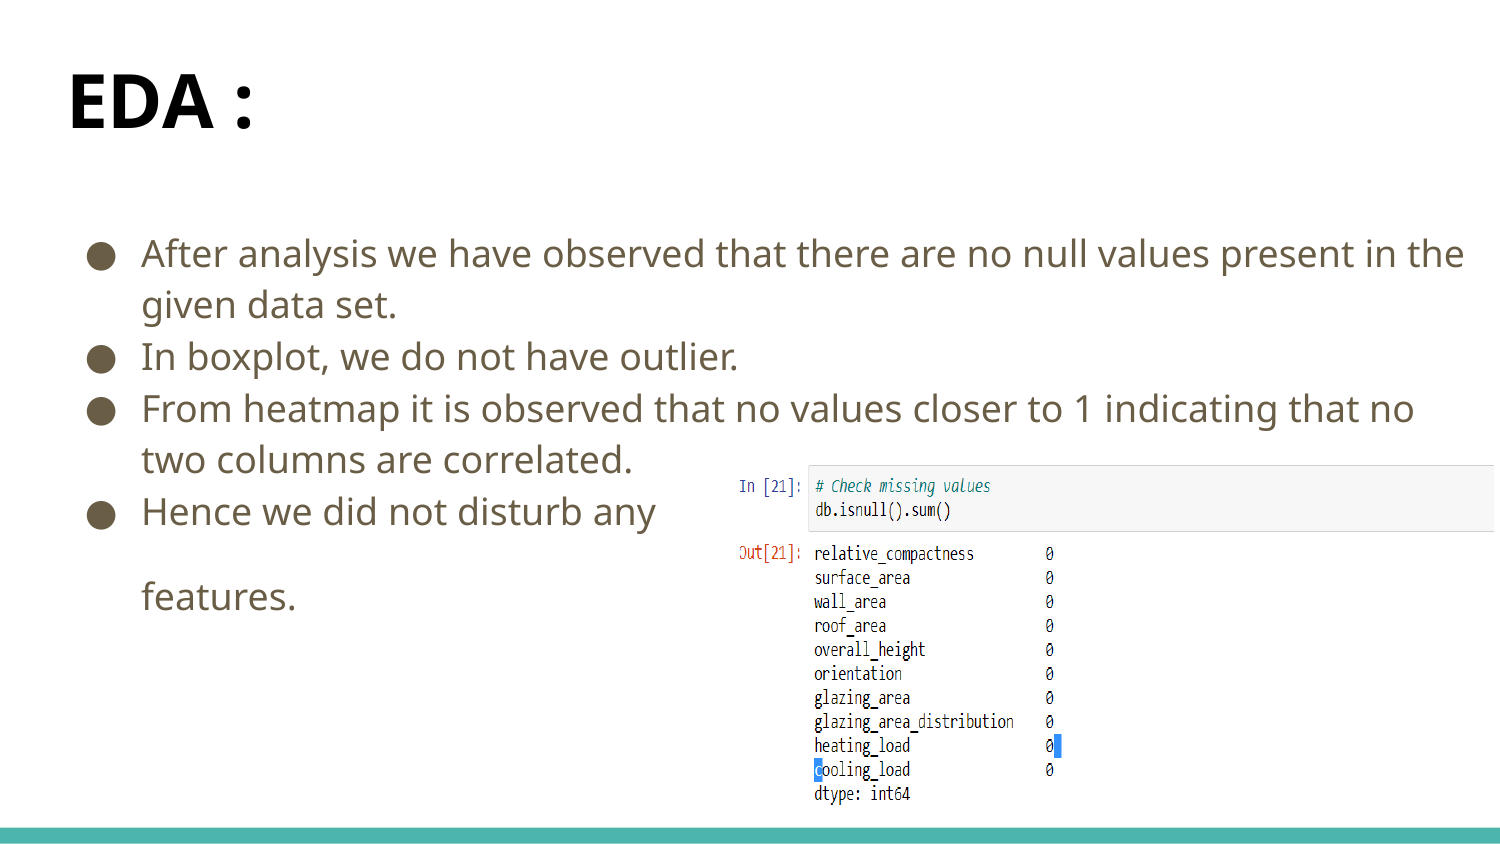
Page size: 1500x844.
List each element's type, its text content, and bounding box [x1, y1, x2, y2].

title EDA : [51, 38, 1449, 155]
list After analysis we have observed that there are no null values present in the given data set. In boxplot, we do not have outlier. From heatmap it is observed that no values closer to 1 indicating that no two columns are correlated. Hence we did not disturb any features. [51, 207, 1500, 790]
picture [739, 446, 1494, 820]
